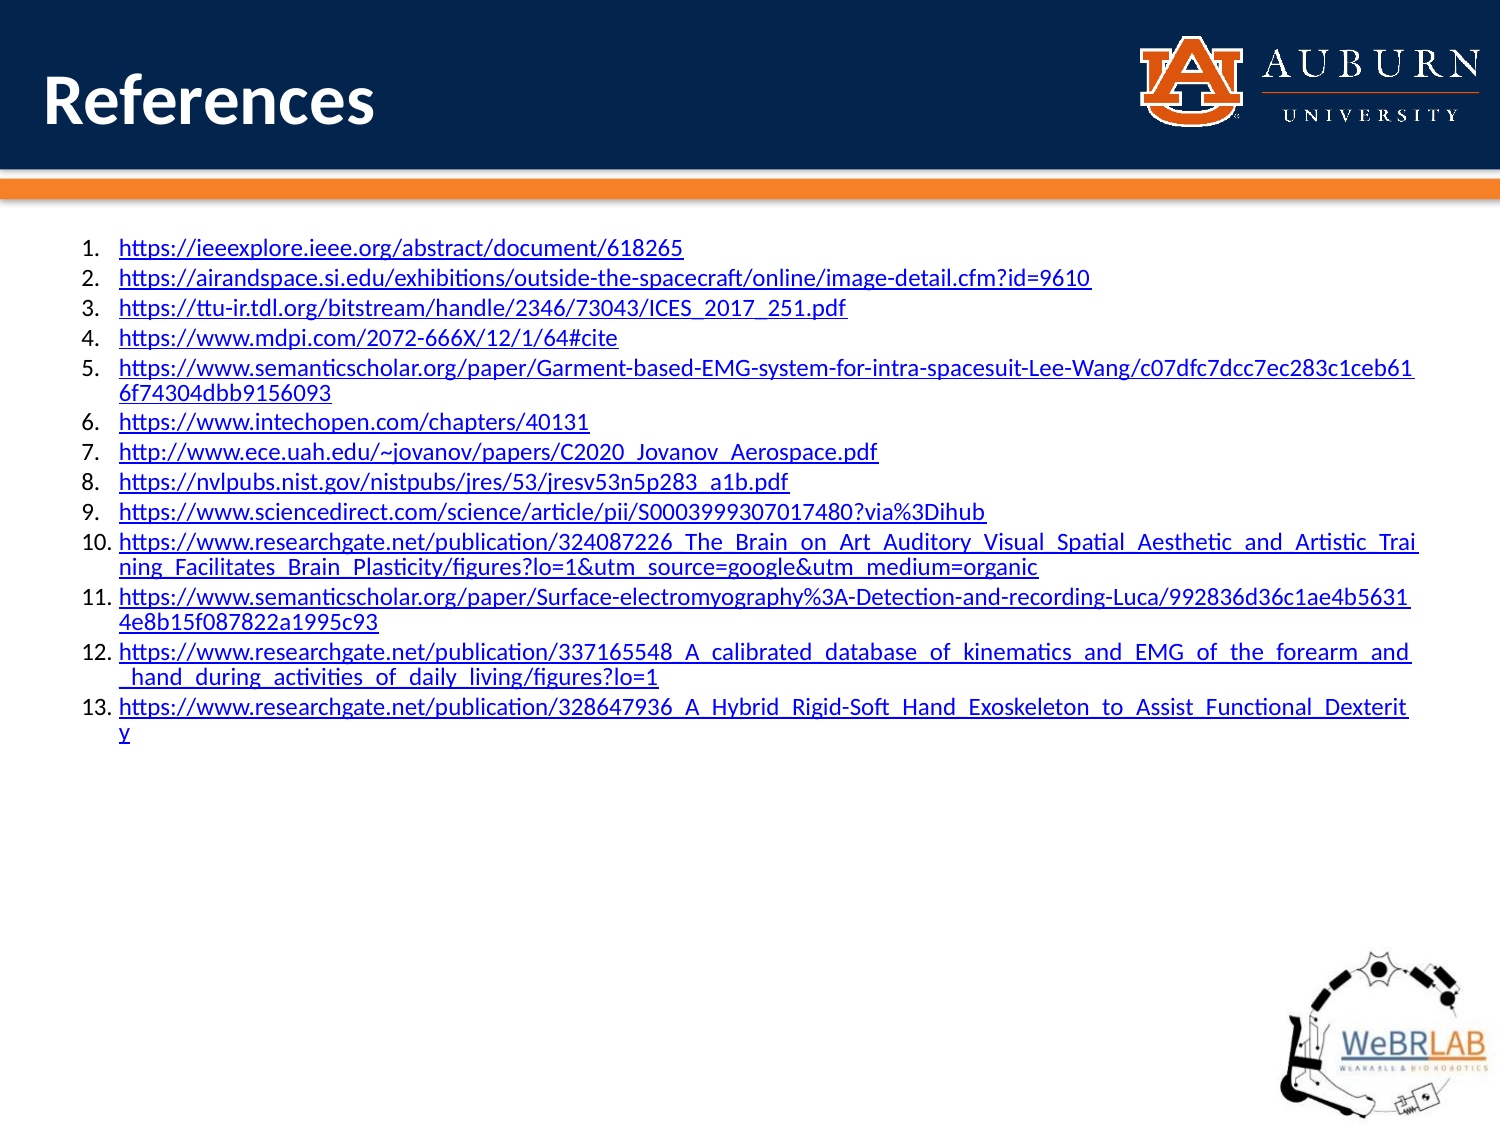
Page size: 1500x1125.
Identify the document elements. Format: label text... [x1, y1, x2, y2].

title References [36, 35, 1118, 146]
picture [1140, 36, 1480, 127]
picture [1271, 939, 1500, 1125]
list https://ieeexplore.ieee.org/abstract/document/618265 https://airandspace.si.edu/exhibitions/outside-the-spacecraft/online/image-detail.cfm?id=9610 https://ttu-ir.tdl.org/bitstream/handle/2346/73043/ICES_2017_251.pdf https://www.mdpi.com/2072-666X/12/1/64#cite https://www.semanticscholar.org/paper/Garment-based-EMG-system-for-intra-spacesuit-Lee-Wang/c07dfc7dcc7ec283c1ceb616f74304dbb9156093 https://www.intechopen.com/chapters/40131 http://www.ece.uah.edu/~jovanov/papers/C2020_Jovanov_Aerospace.pdf https://nvlpubs.nist.gov/nistpubs/jres/53/jresv53n5p283_a1b.pdf https://www.sciencedirect.com/science/article/pii/S0003999307017480?via%3Dihub https://www.researchgate.net/publication/324087226_The_Brain_on_Art_Auditory_Visual_Spatial_Aesthetic_and_Artistic_Training_Facilitates_Brain_Plasticity/figures?lo=1&utm_source=google&utm_medium=organic https://www.semanticscholar.org/paper/Surface-electromyography%3A-Detection-and-recording-Luca/992836d36c1ae4b56314e8b15f087822a1995c93 https://www.researchgate.net/publication/337165548_A_calibrated_database_of_kinematics_and_EMG_of_the_forearm_and_hand_during_activities_of_daily_living/figures?lo=1 https://www.researchgate.net/publication/328647936_A_Hybrid_Rigid-Soft_Hand_Exoskeleton_to_Assist_Functional_Dexterity [74, 224, 1426, 1064]
